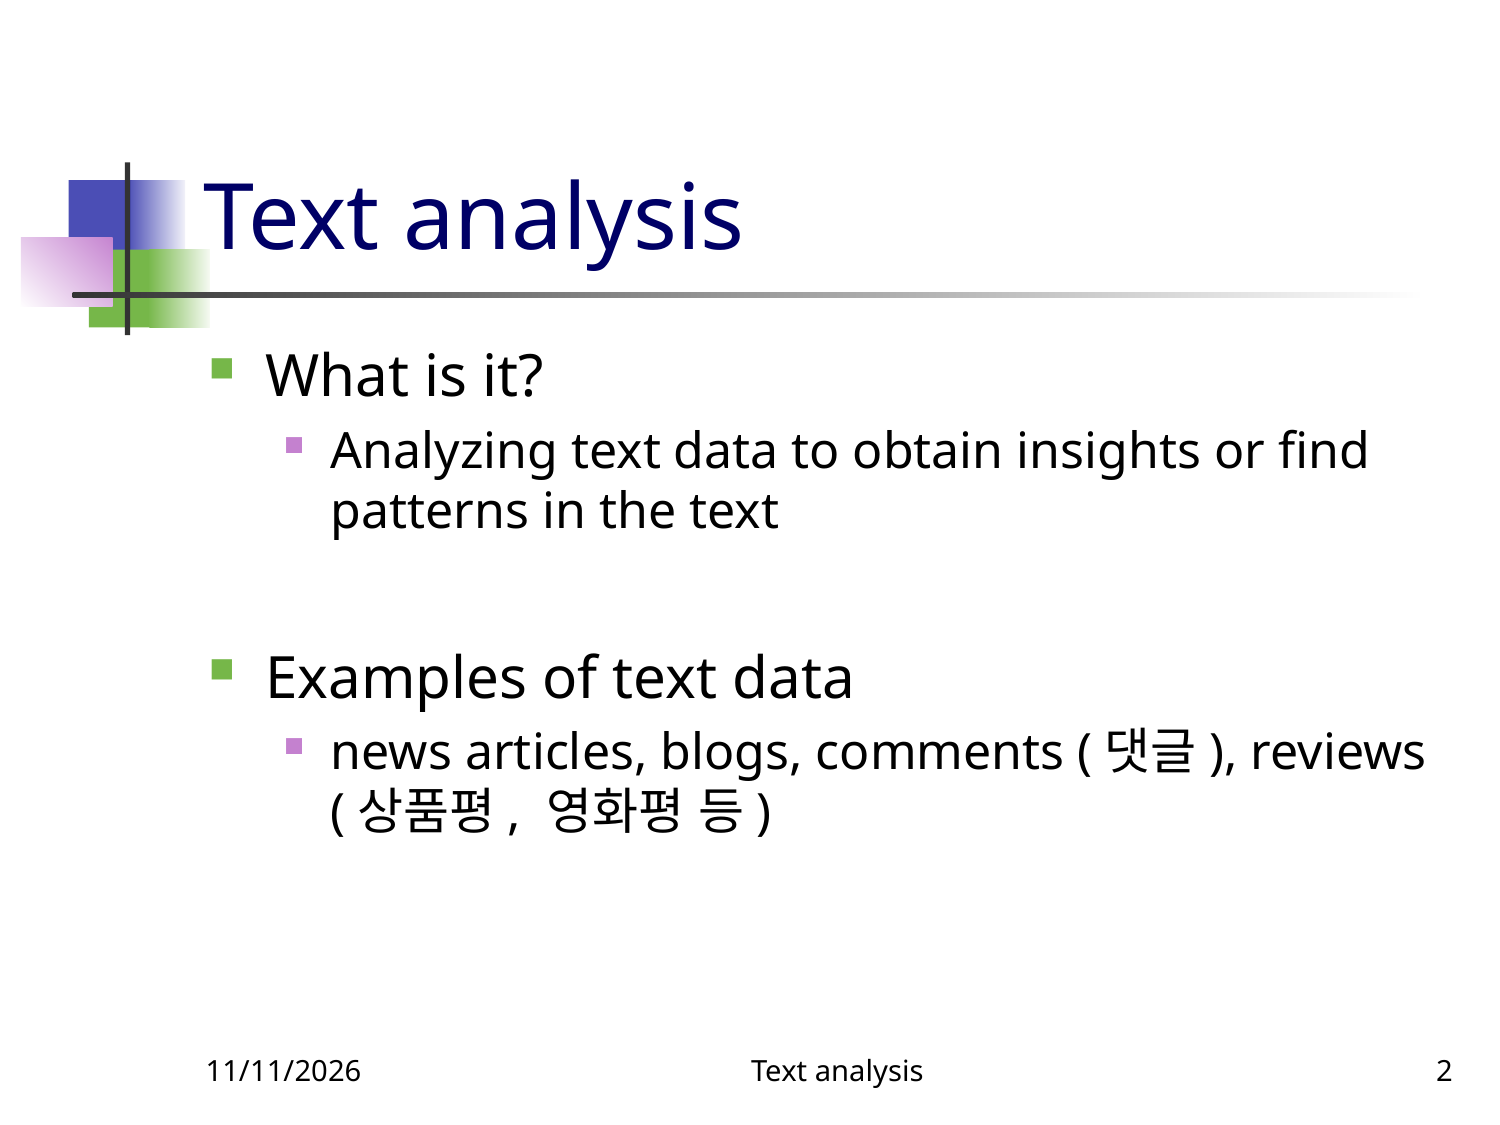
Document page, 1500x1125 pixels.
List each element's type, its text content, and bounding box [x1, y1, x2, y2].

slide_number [190, 1024, 504, 1100]
title Text analysis [188, 35, 1468, 275]
footer Text analysis [600, 1024, 1075, 1100]
slide_number 2 [1155, 1024, 1468, 1100]
list What is it? Analyzing text data to obtain insights or find patterns in the text Examples of text data news articles, blogs, comments (댓글), reviews (상품평, 영화평 등) [193, 331, 1469, 1006]
